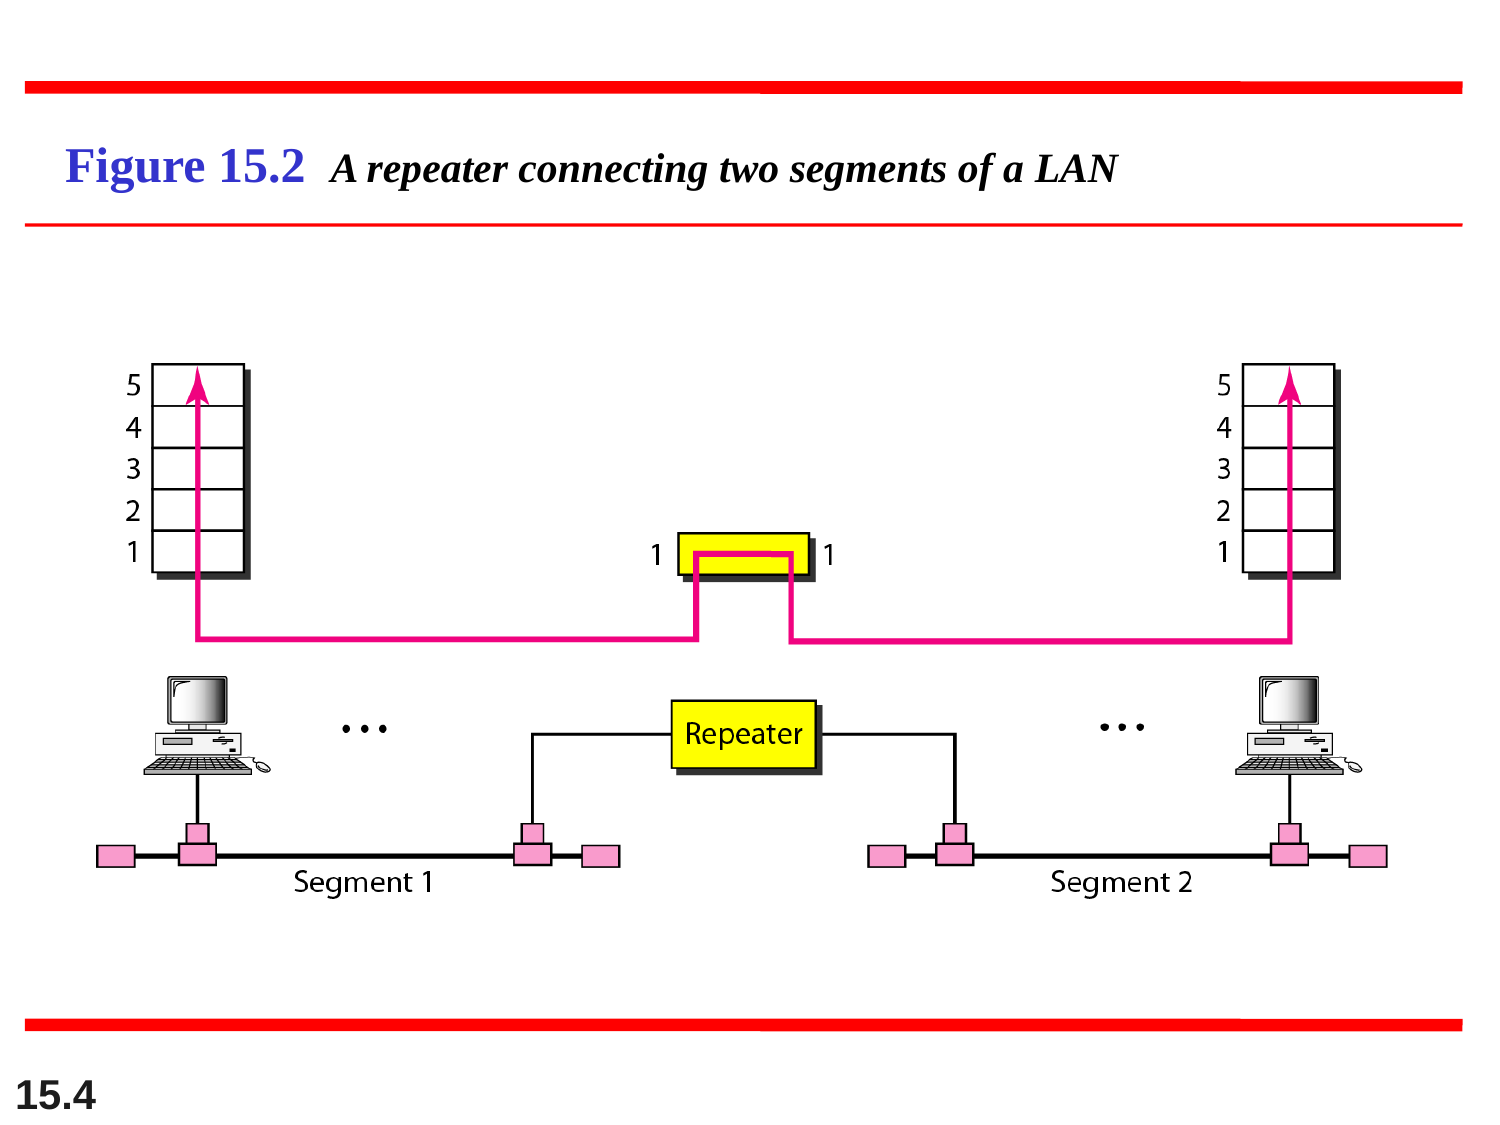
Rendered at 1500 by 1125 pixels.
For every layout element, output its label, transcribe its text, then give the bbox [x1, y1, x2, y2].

slide_number 15.4 [0, 1049, 313, 1125]
picture [96, 363, 1388, 901]
text_box Figure 15.2 A repeater connecting two segments of a LAN [50, 124, 1134, 200]
